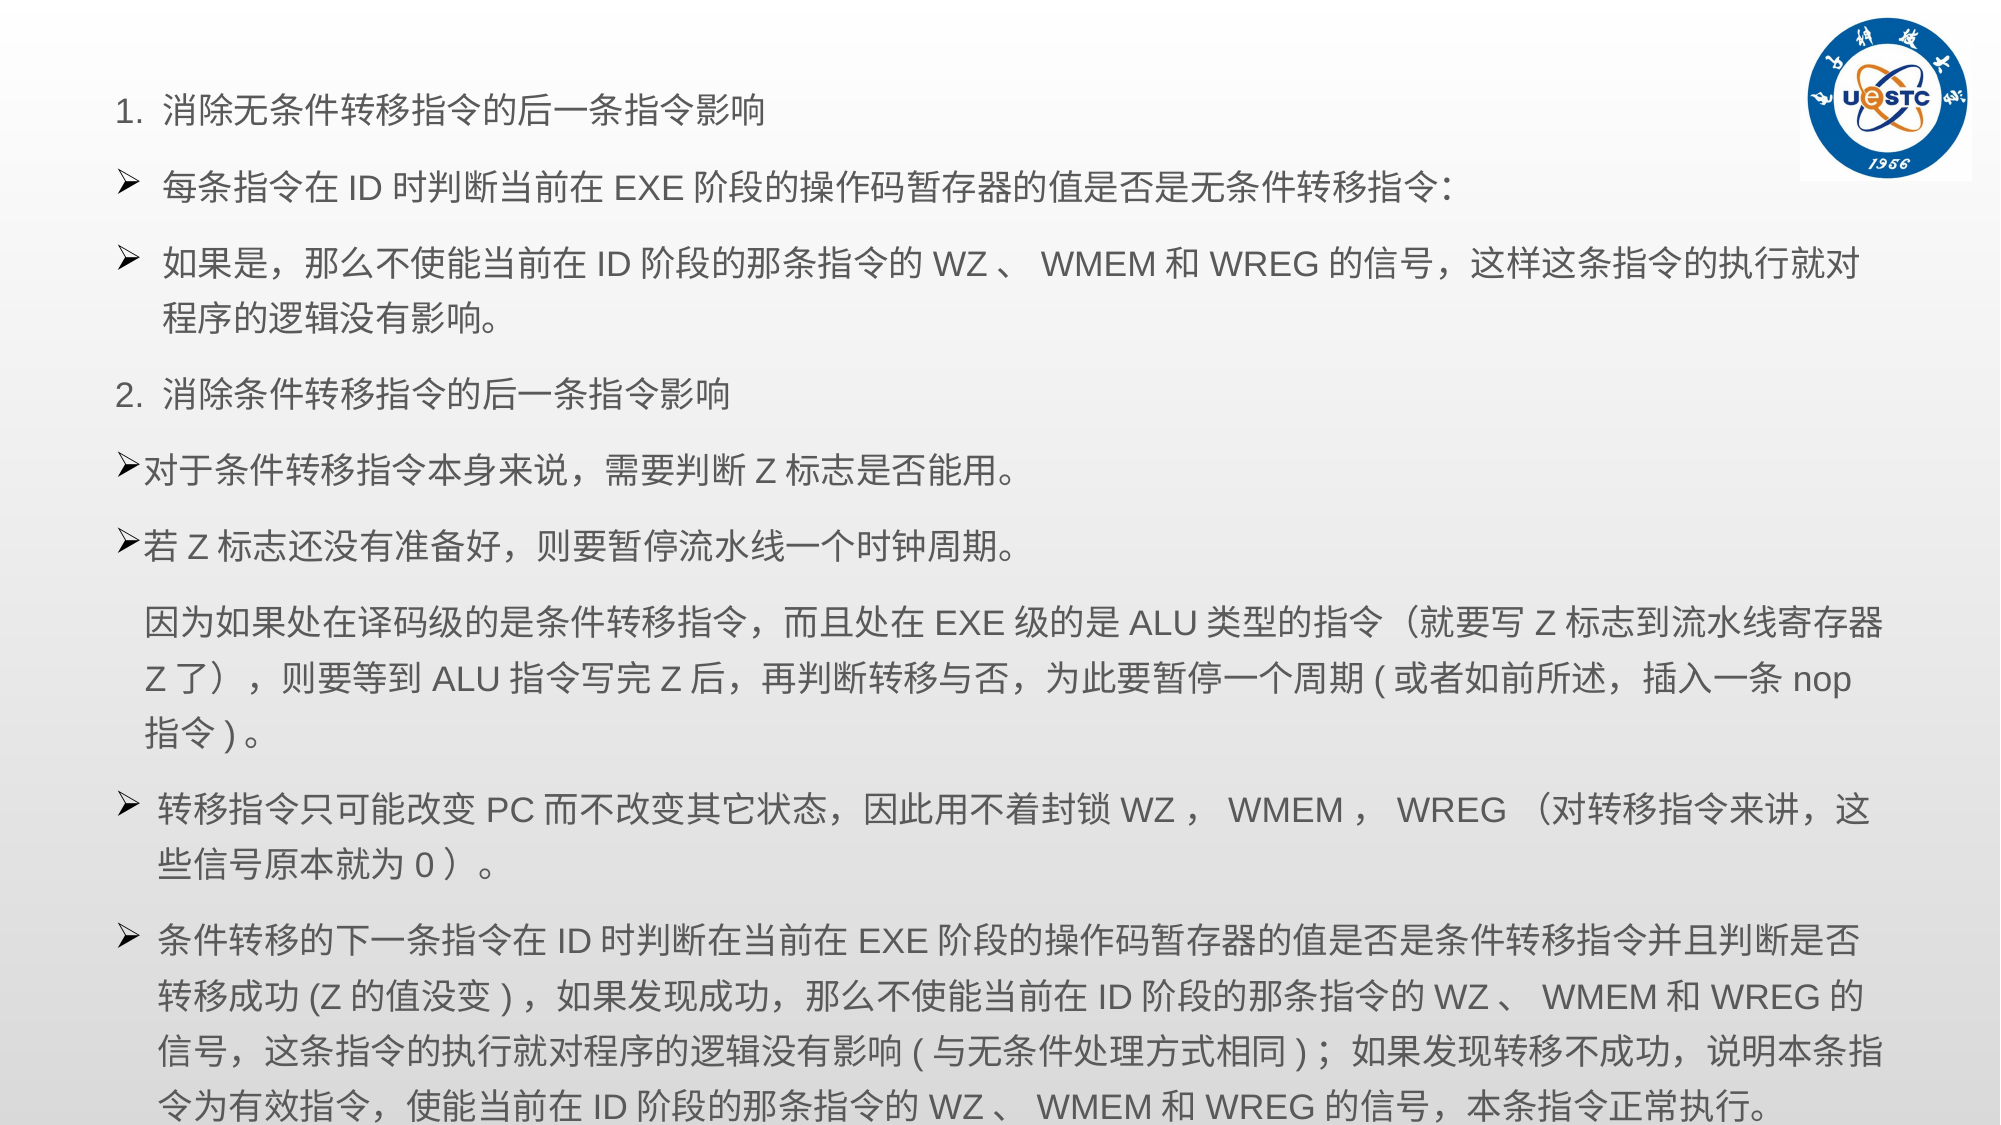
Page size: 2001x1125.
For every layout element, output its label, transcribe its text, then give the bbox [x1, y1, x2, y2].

list 1. 消除无条件转移指令的后一条指令影响 每条指令在ID时判断当前在EXE阶段的操作码暂存器的值是否是无条件转移指令： 如果是，那么不使能当前在ID阶段的那条指令的WZ、WMEM和WREG的信号，这样这条指令的执行就对程序的逻辑没有影响。 2. 消除条件转移指令的后一条指令影响 对于条件转移指令本身来说，需要判断Z标志是否能用。 若Z标志还没有准备好，则要暂停流水线一个时钟周期。 因为如果处在译码级的是条件转移指令，而且处在EXE级的是ALU类型的指令（就要写Z标志到流水线寄存器Z了），则要等到ALU指令写完Z后，再判断转移与否，为此要暂停一个周期(或者如前所述，插入一条nop指令)。 转移指令只可能改变PC而不改变其它状态，因此用不着封锁WZ，WMEM，WREG（对转移指令来讲，这些信号原本就为0）。 条件转移的下一条指令在ID时判断在当前在EXE阶段的操作码暂存器的值是否是条件转移指令并且判断是否转移成功(Z的值没变)，如果发现成功，那么不使能当前在ID阶段的那条指令的WZ、WMEM和WREG的信号，这条指令的执行就对程序的逻辑没有影响(与无条件处理方式相同)；如果发现转移不成功，说明本条指令为有效指令，使能当前在ID阶段的那条指令的WZ、WMEM和WREG的信号，本条指令正常执行。 [100, 68, 1900, 1015]
picture [1800, 14, 1972, 181]
